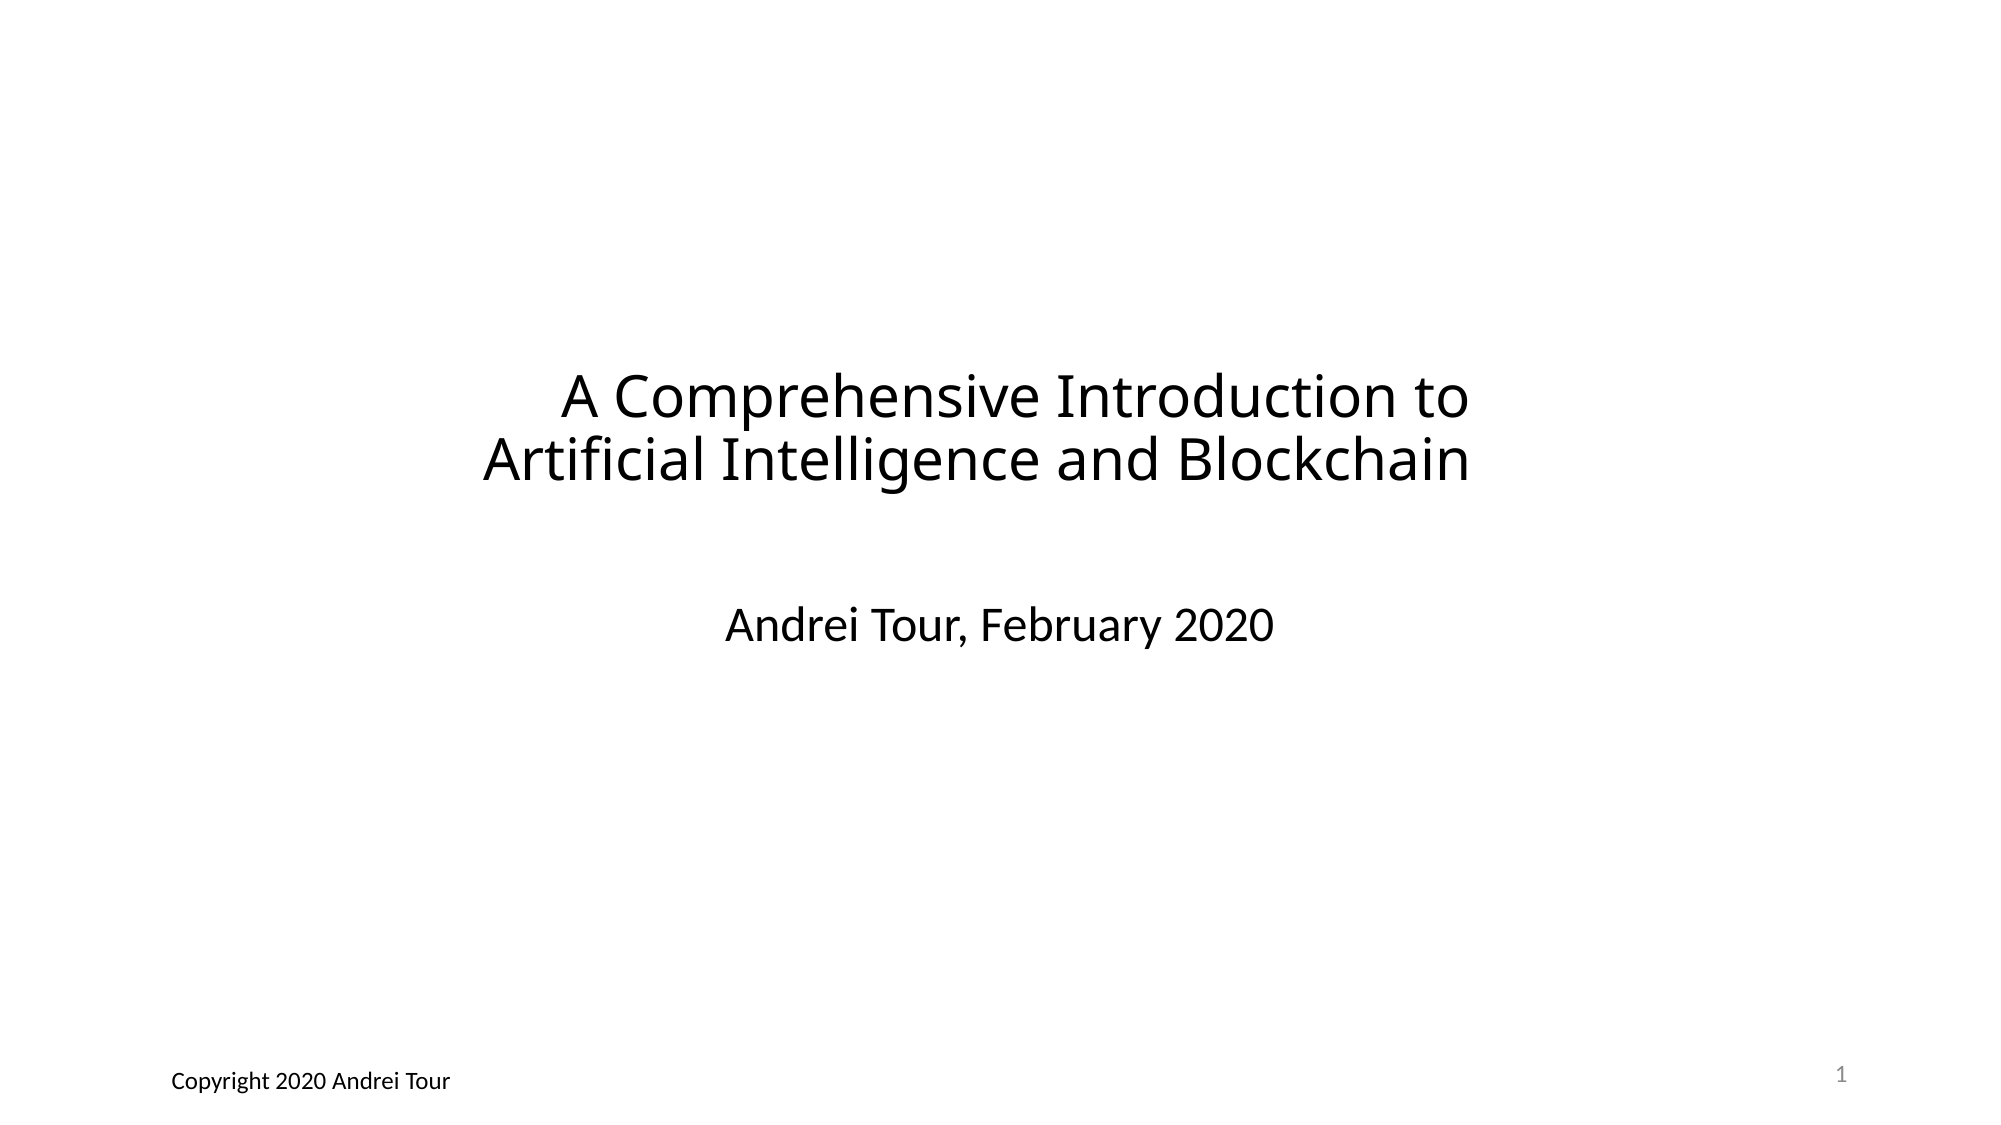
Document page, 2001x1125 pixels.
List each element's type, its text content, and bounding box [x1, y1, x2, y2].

subtitle Andrei Tour, February 2020 [249, 590, 1750, 863]
title A Comprehensive Introduction to Artificial Intelligence and Blockchain [386, 262, 1569, 501]
text_box Copyright 2020 Andrei Tour [156, 1057, 484, 1102]
slide_number 1 [1412, 1042, 1863, 1103]
